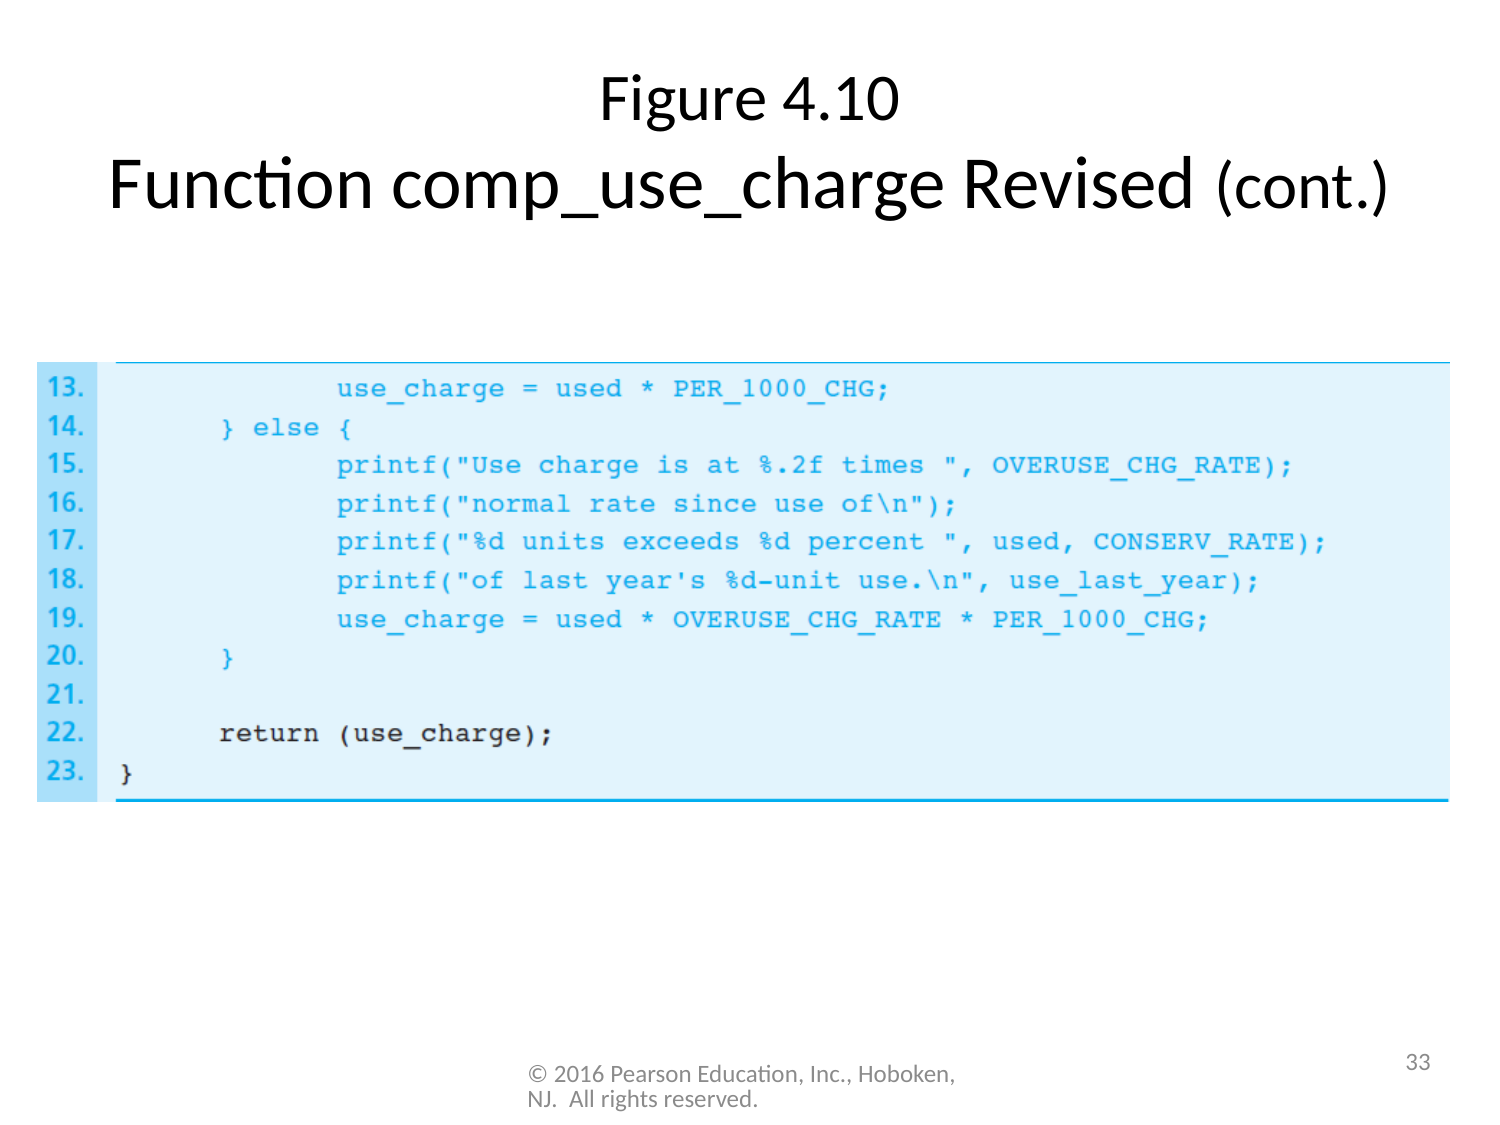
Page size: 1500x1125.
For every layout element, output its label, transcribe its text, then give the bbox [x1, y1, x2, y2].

picture [37, 362, 1451, 802]
title Figure 4.10 Function comp_use_charge Revised (cont.) [75, 45, 1425, 233]
footer © 2016 Pearson Education, Inc., Hoboken, NJ. All rights reserved. [512, 1042, 988, 1103]
slide_number 33 [1095, 1030, 1446, 1091]
